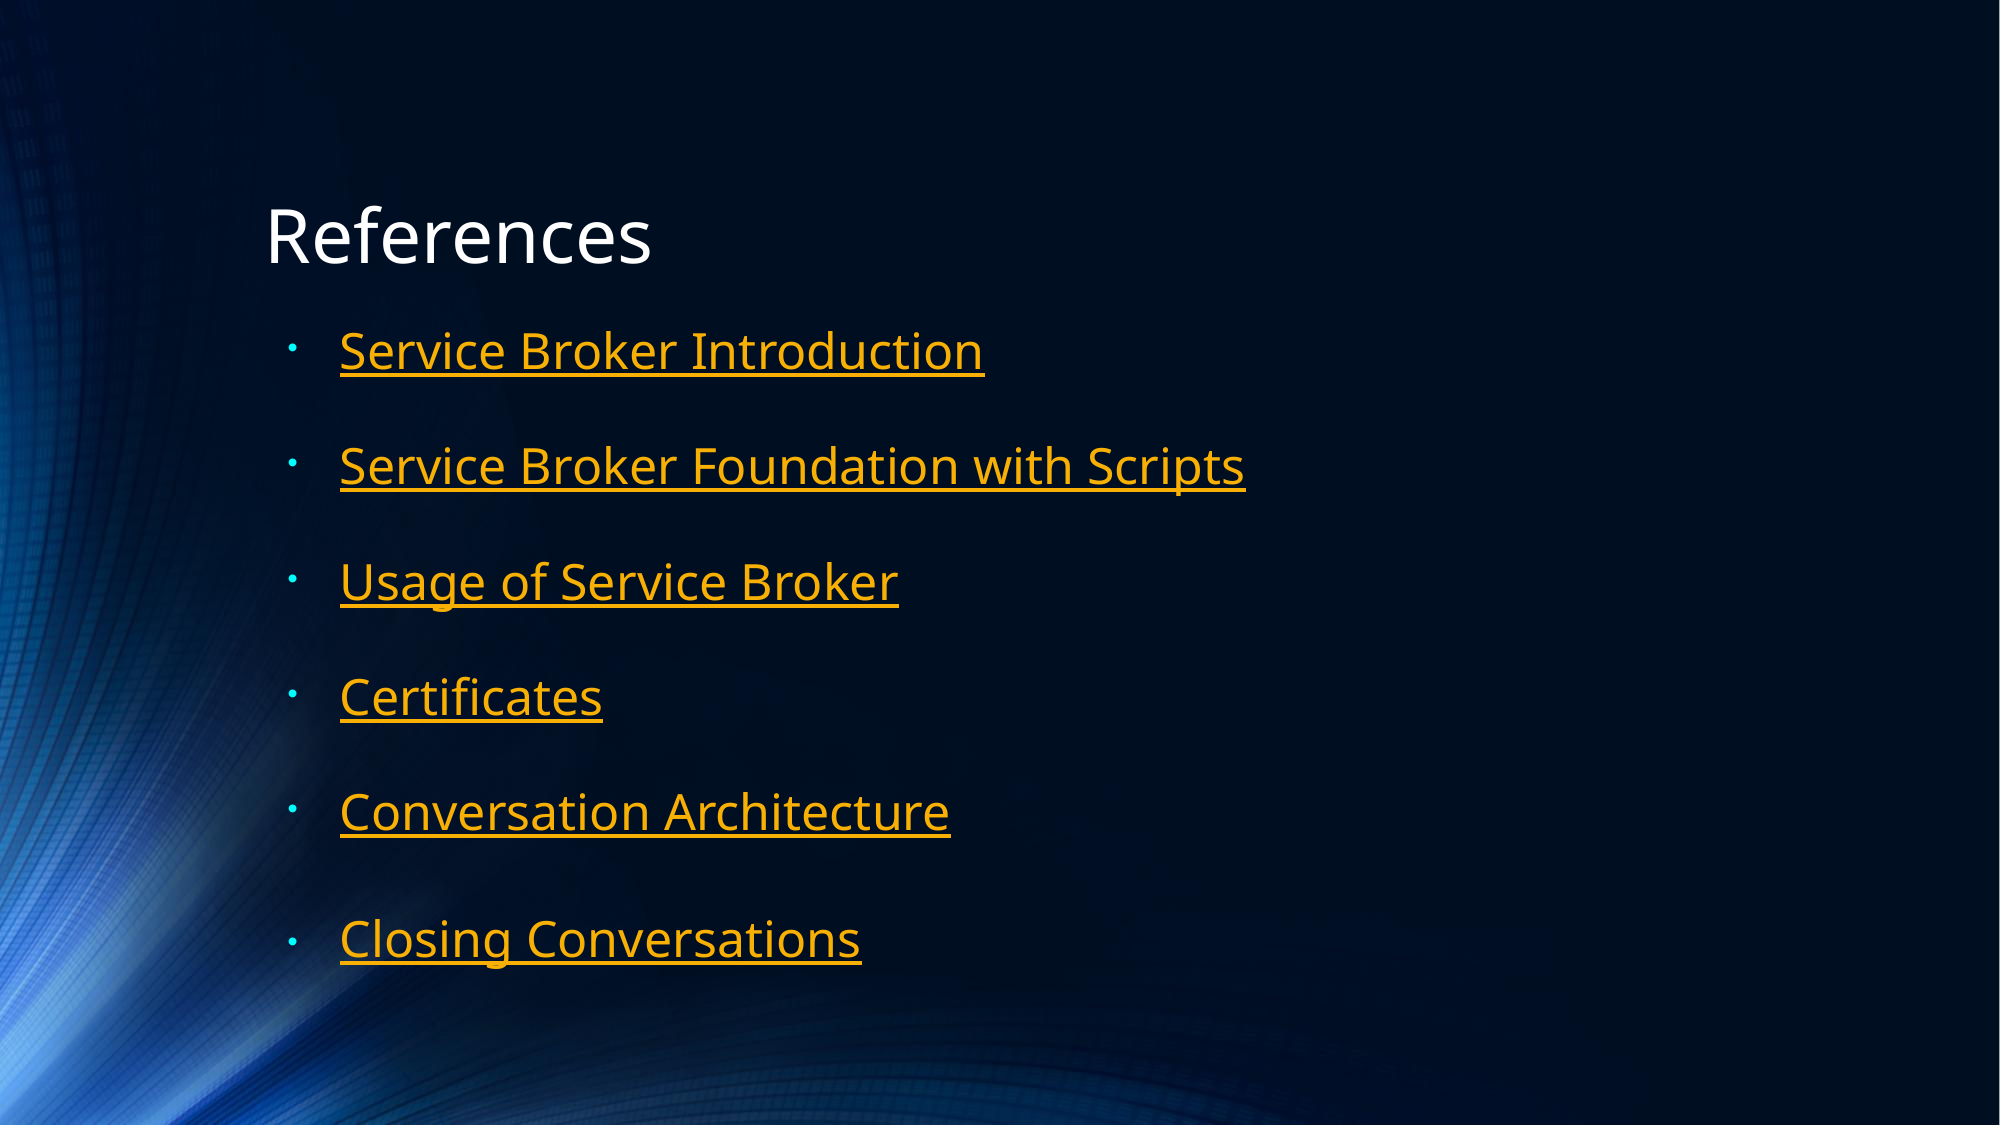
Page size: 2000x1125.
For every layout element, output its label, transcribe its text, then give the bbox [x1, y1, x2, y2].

title References [249, 62, 1750, 288]
list Service Broker Introduction Service Broker Foundation with Scripts Usage of Service Broker Certificates Conversation Architecture Closing Conversations [249, 312, 1749, 988]
picture [0, 0, 2000, 1125]
